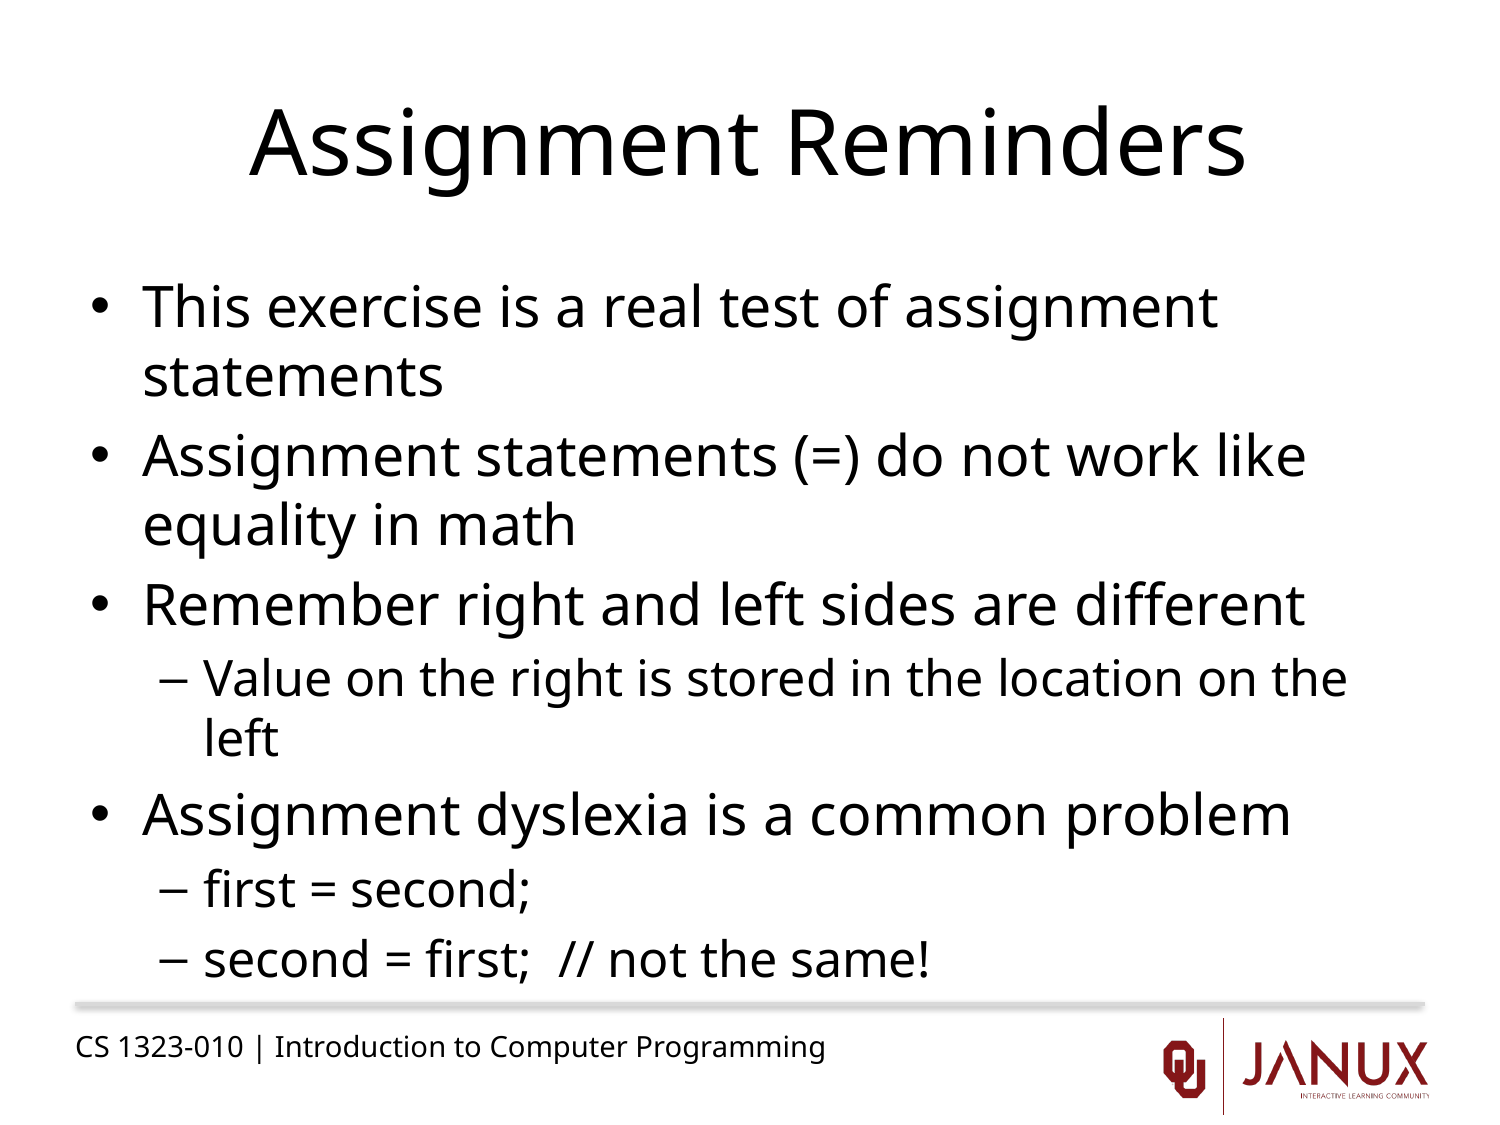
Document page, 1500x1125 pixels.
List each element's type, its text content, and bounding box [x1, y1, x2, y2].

title Assignment Reminders [75, 45, 1425, 233]
list This exercise is a real test of assignment statements Assignment statements (=) do not work like equality in math Remember right and left sides are different Value on the right is stored in the location on the left Assignment dyslexia is a common problem first = second; second = first; // not the same! [75, 262, 1425, 1005]
